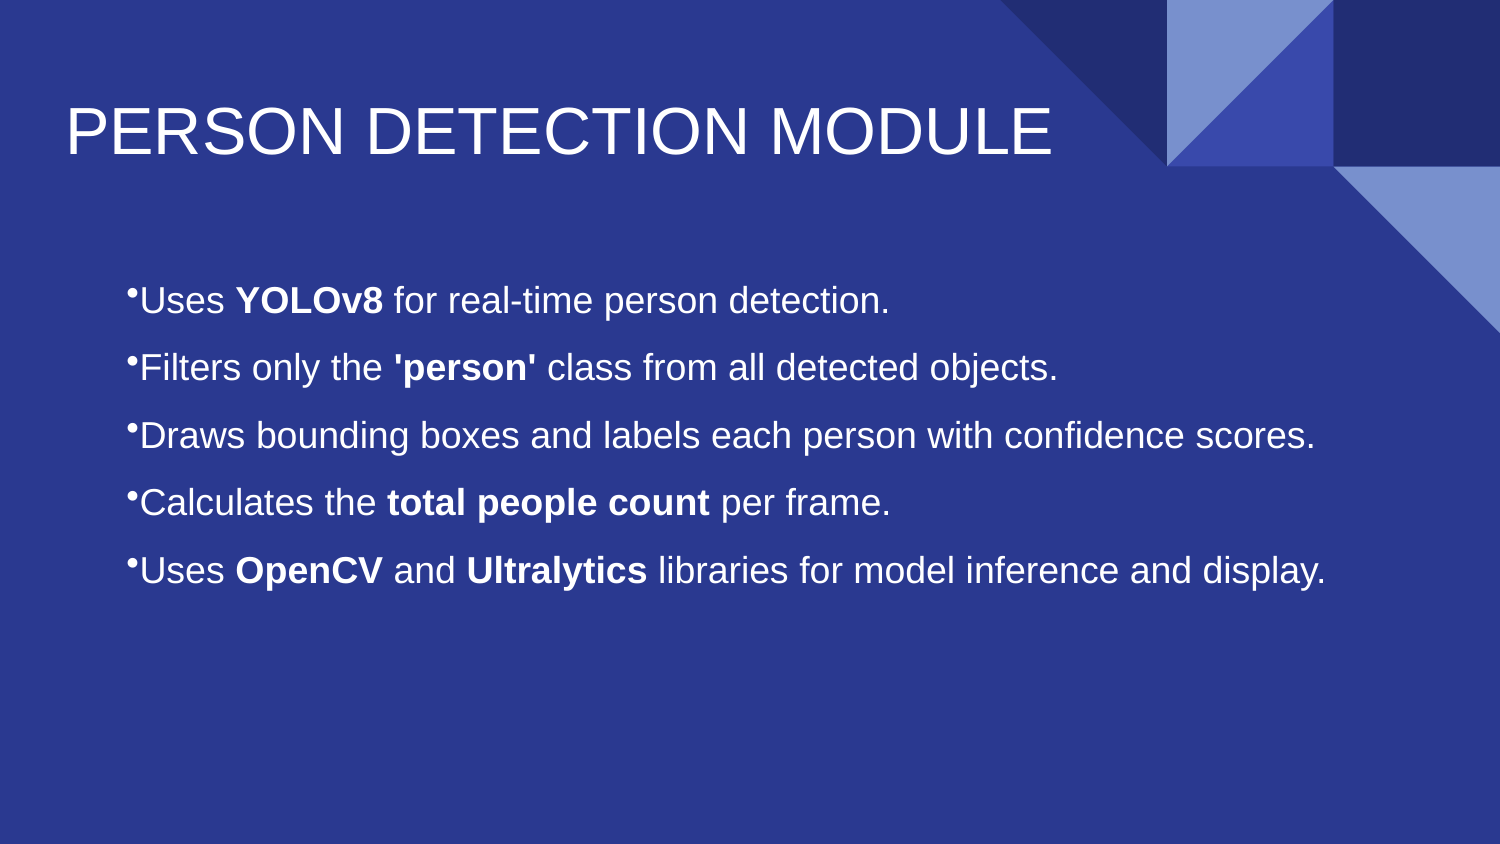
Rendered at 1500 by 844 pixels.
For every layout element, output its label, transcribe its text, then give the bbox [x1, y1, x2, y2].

text_box PERSON DETECTION MODULE [50, 80, 1087, 176]
text_box Uses YOLOv8 for real-time person detection. Filters only the 'person' class from all detected objects. Draws bounding boxes and labels each person with confidence scores. Calculates the total people count per frame. Uses OpenCV and Ultralytics libraries for model inference and display. [111, 245, 1343, 598]
